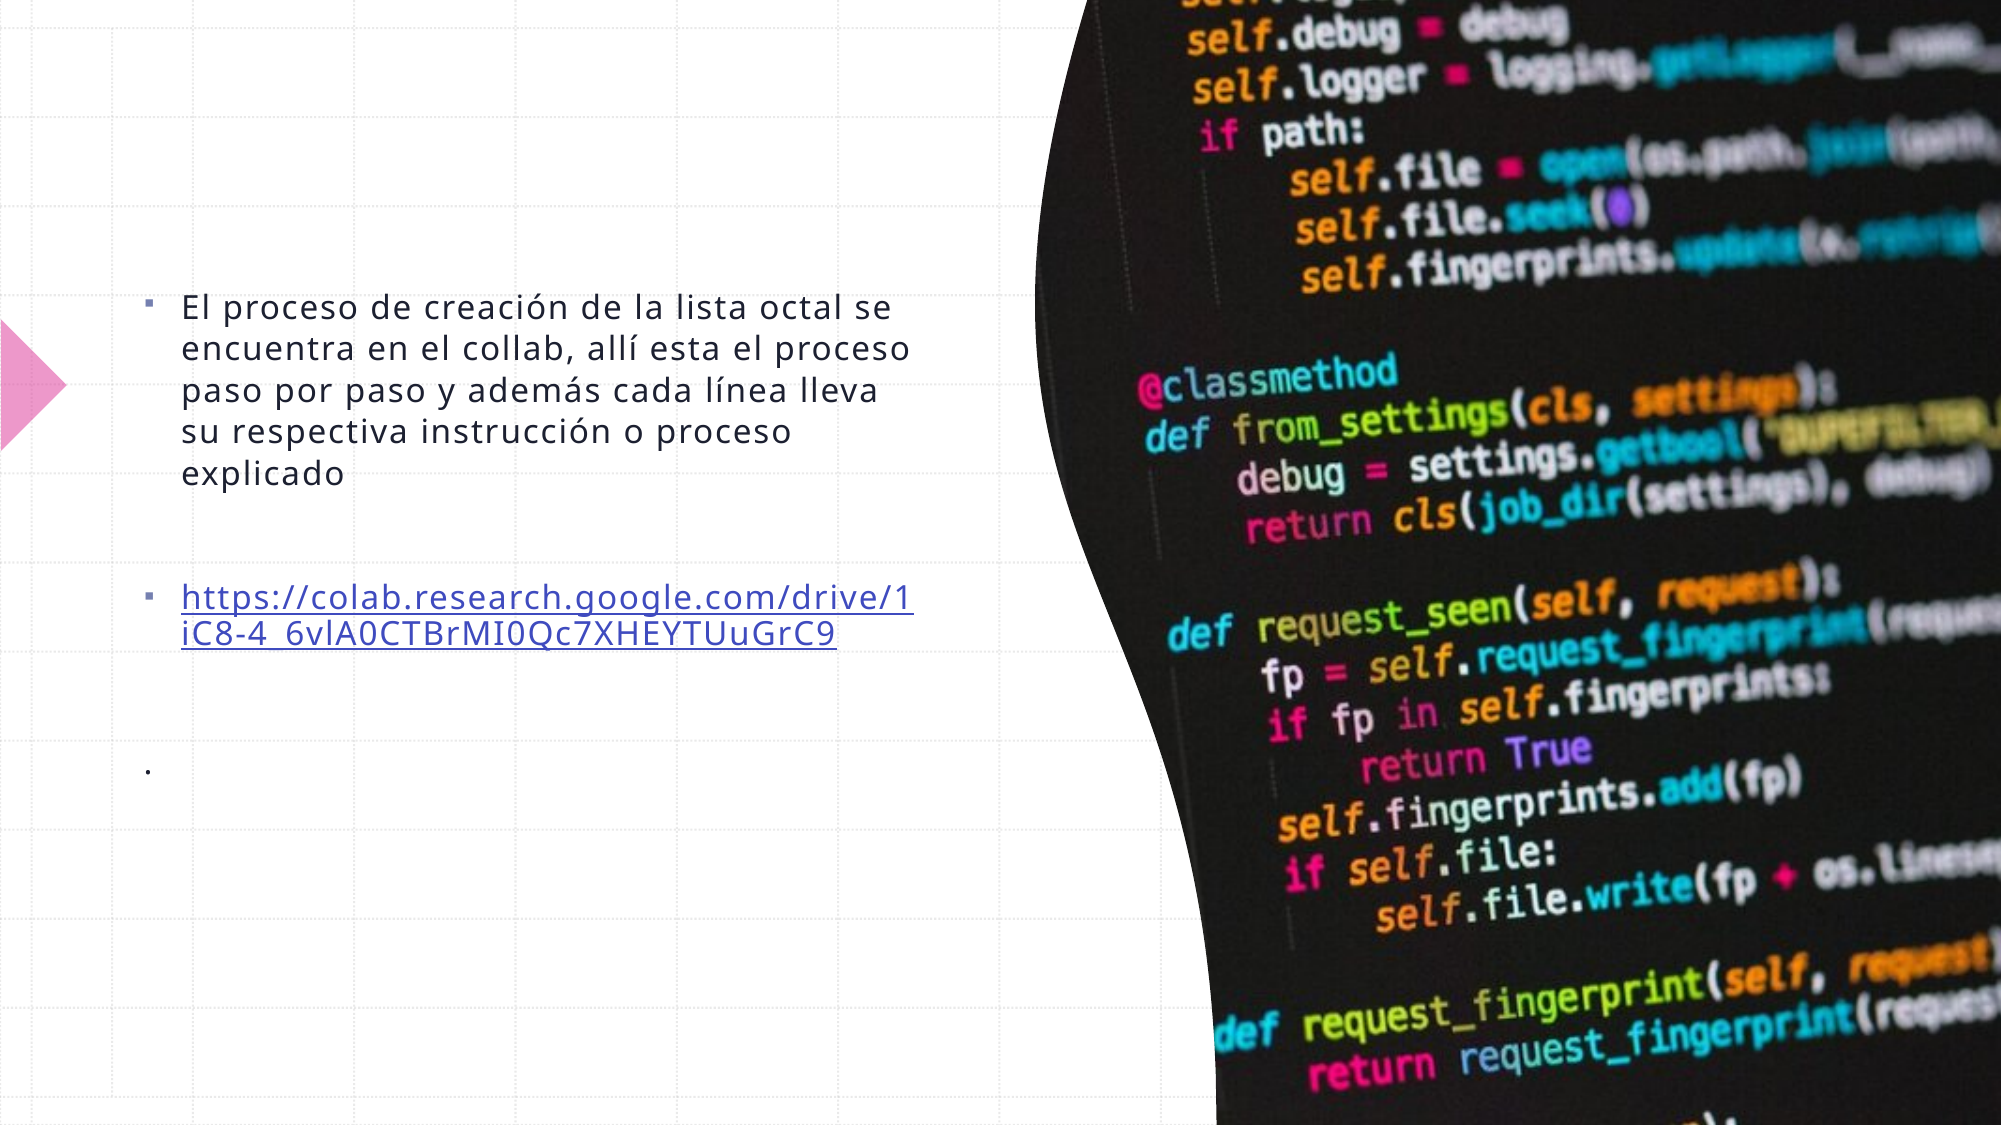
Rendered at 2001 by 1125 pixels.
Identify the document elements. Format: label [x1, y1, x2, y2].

picture [1034, 0, 2001, 1125]
text_box [0, 0, 1034, 1125]
